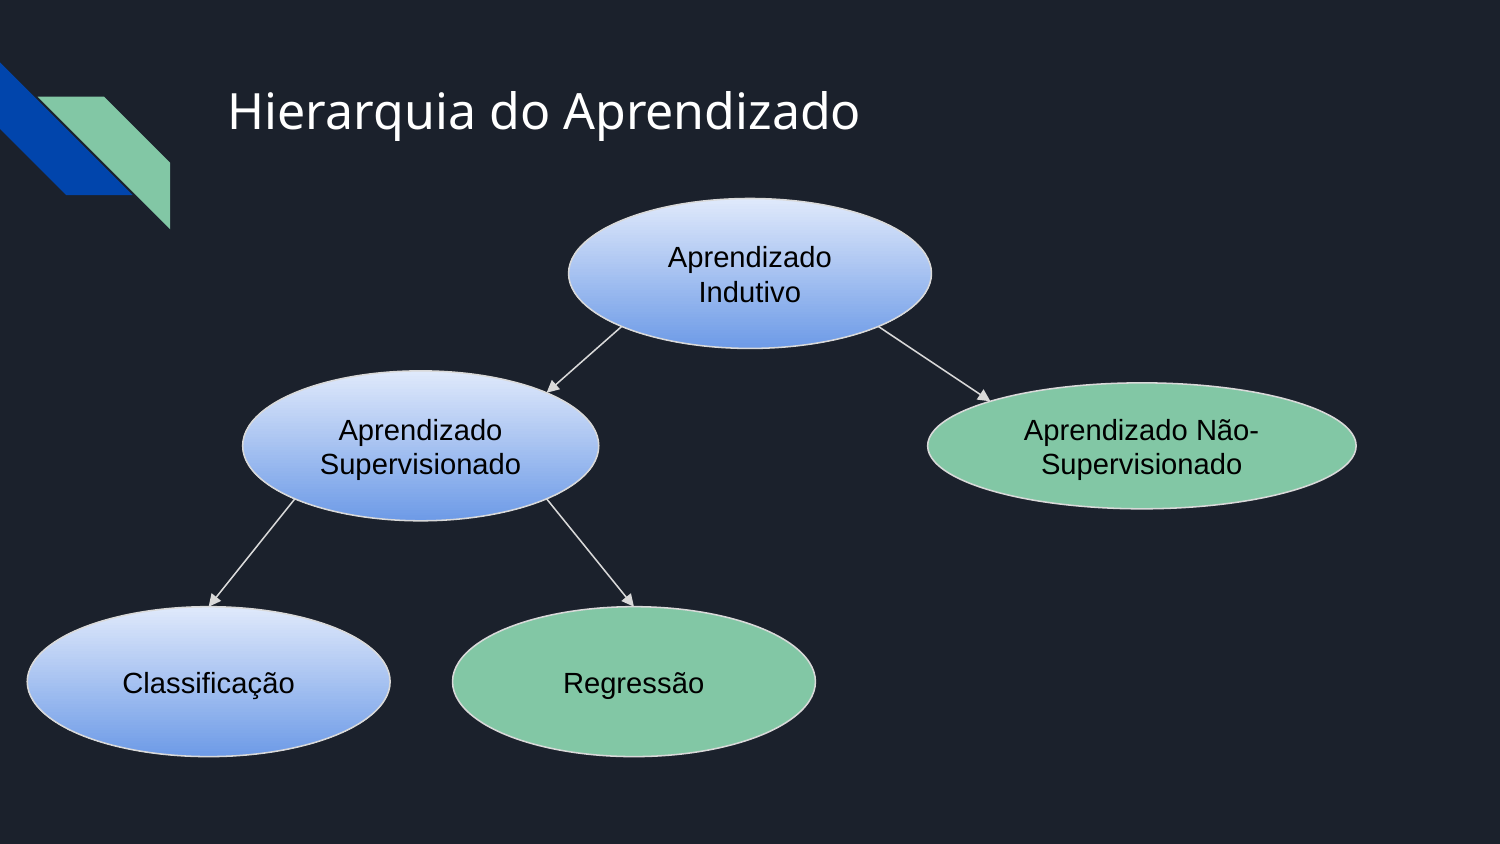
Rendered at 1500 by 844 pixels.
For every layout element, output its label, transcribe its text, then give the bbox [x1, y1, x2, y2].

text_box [546, 498, 635, 607]
text_box Aprendizado Não-Supervisionado [927, 382, 1357, 509]
text_box Classificação [27, 606, 391, 757]
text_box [208, 498, 296, 607]
text_box Regressão [452, 606, 816, 757]
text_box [878, 326, 991, 402]
text_box Aprendizado Supervisionado [242, 370, 599, 521]
text_box Aprendizado Indutivo [568, 198, 932, 349]
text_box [546, 326, 622, 393]
title Hierarquia do Aprendizado [212, 64, 1368, 215]
